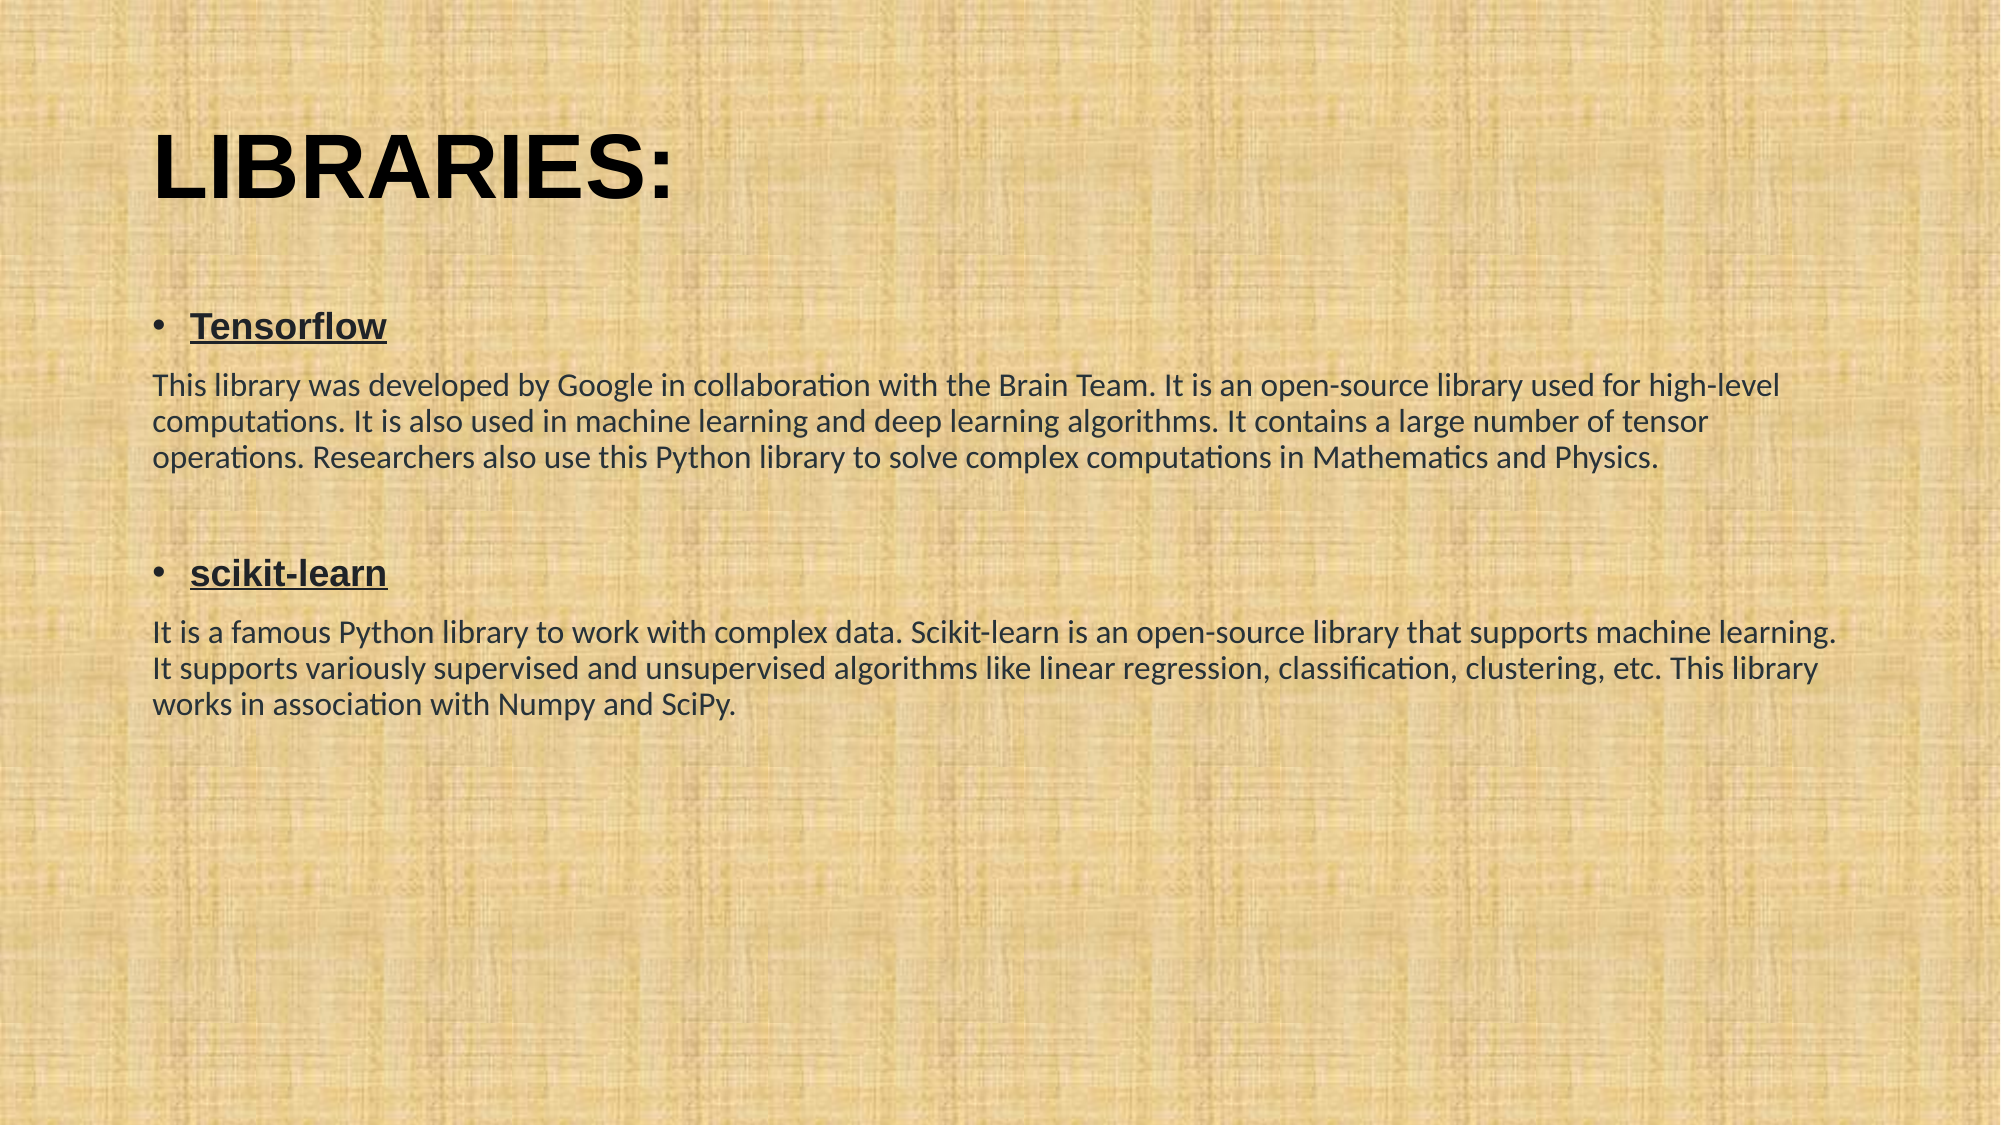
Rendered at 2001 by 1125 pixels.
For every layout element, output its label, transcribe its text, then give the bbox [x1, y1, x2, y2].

title LIBRARIES: [137, 59, 1863, 278]
picture [0, 0, 2001, 1125]
list Tensorflow This library was developed by Google in collaboration with the Brain Team. It is an open-source library used for high-level computations. It is also used in machine learning and deep learning algorithms. It contains a large number of tensor operations. Researchers also use this Python library to solve complex computations in Mathematics and Physics. scikit-learn It is a famous Python library to work with complex data. Scikit-learn is an open-source library that supports machine learning. It supports variously supervised and unsupervised algorithms like linear regression, classification, clustering, etc. This library works in association with Numpy and SciPy. [137, 299, 1863, 1014]
